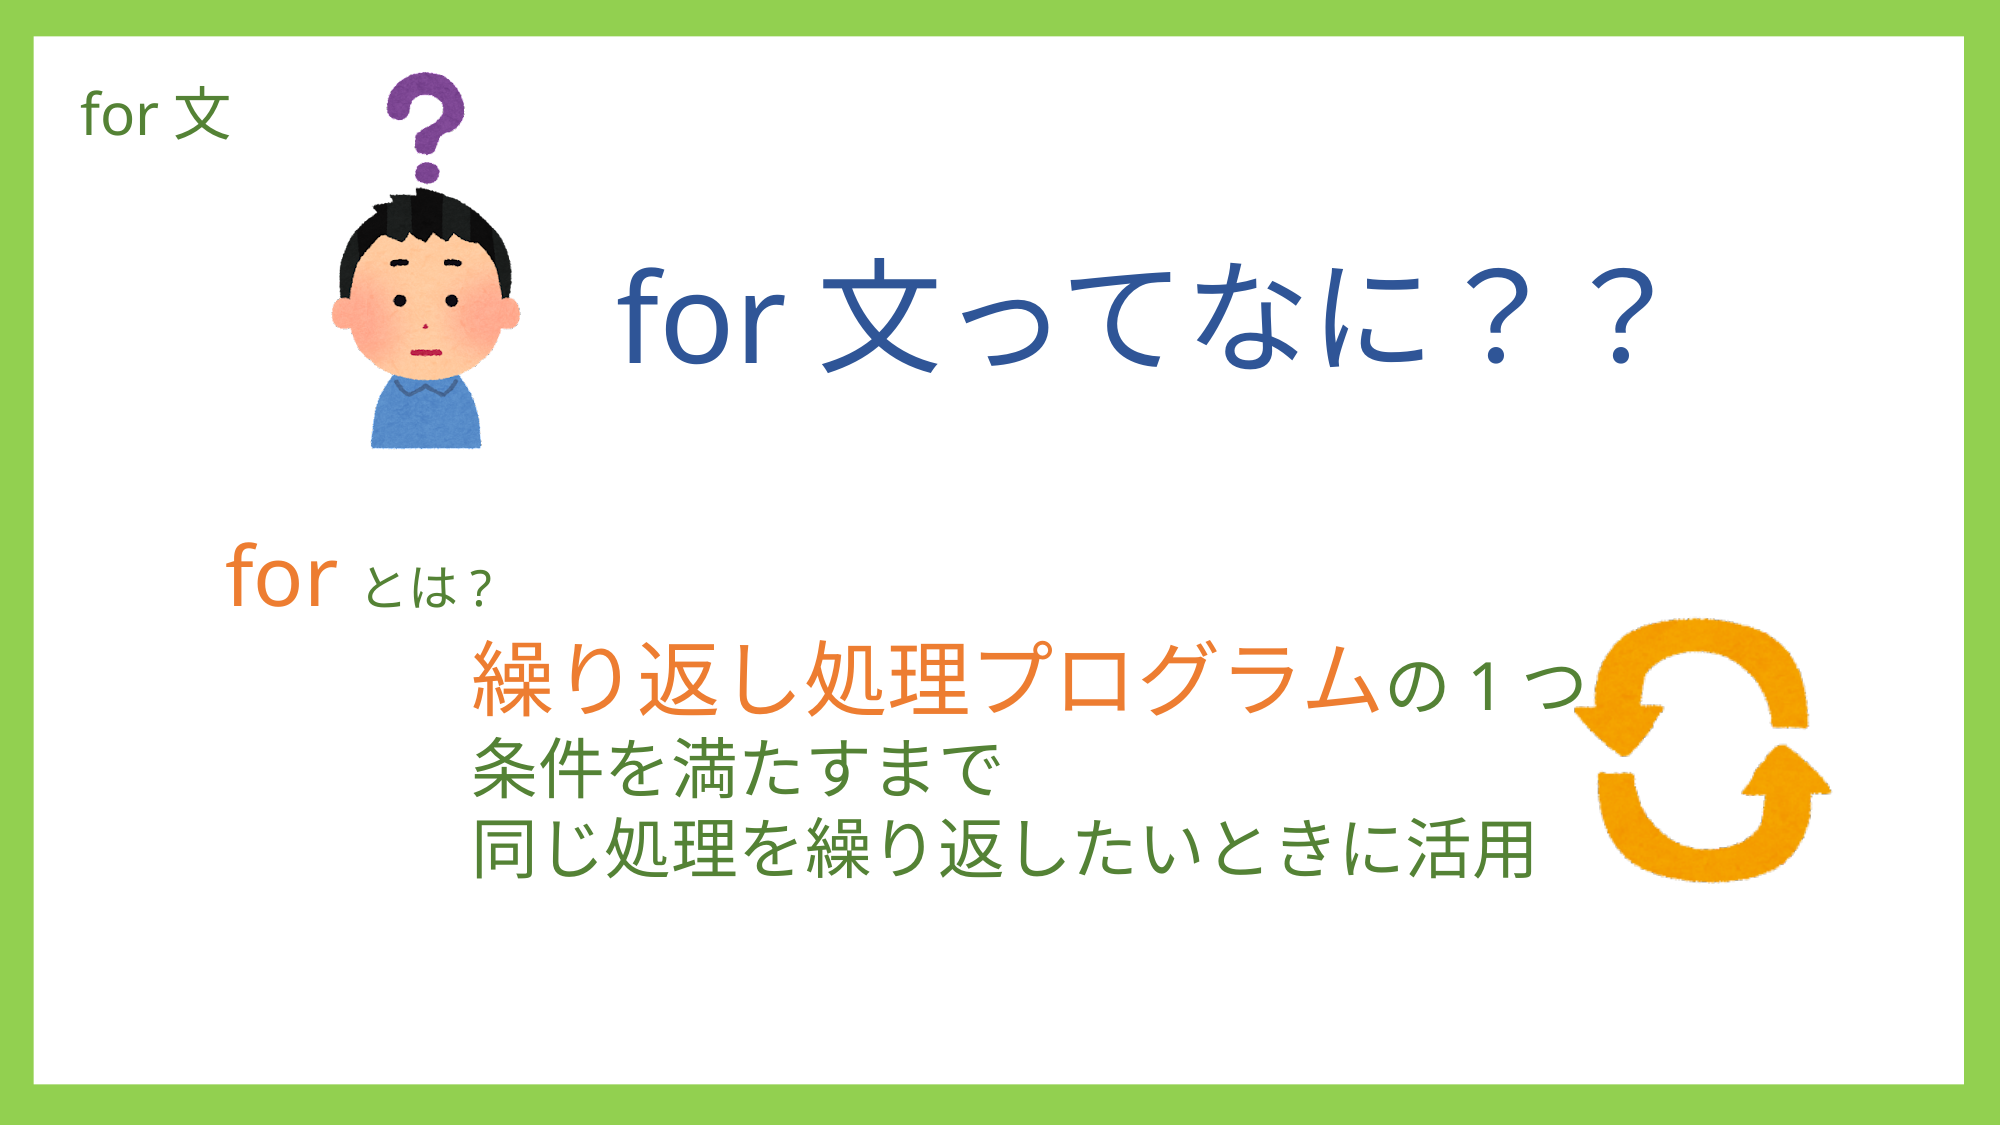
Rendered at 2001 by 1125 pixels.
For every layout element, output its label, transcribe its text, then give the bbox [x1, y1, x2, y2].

text_box for文 [65, 69, 247, 155]
text_box for文ってなに？？ [601, 231, 1701, 396]
picture [269, 68, 585, 456]
text_box forとは? [210, 516, 508, 631]
picture [1559, 603, 1847, 898]
text_box 繰り返し処理プログラムの1つ 条件を満たすまで 同じ処理を繰り返したいときに活用 [456, 619, 1559, 895]
